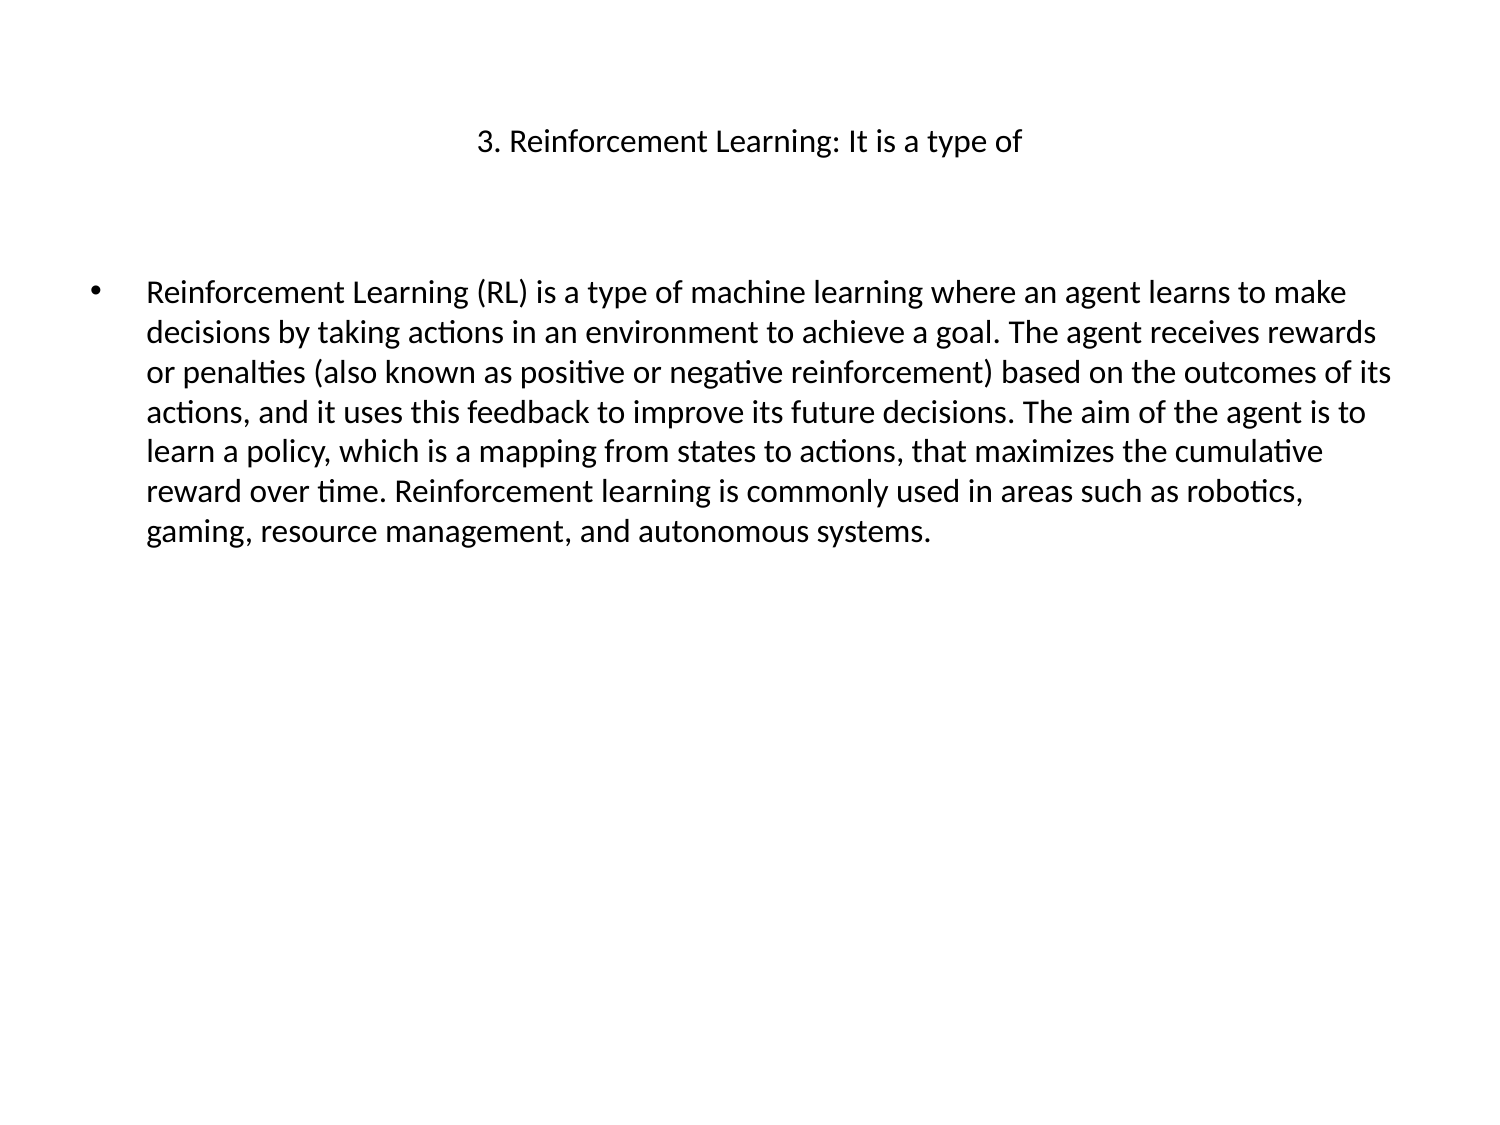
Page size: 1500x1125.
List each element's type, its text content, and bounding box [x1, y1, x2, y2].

list Reinforcement Learning (RL) is a type of machine learning where an agent learns to make decisions by taking actions in an environment to achieve a goal. The agent receives rewards or penalties (also known as positive or negative reinforcement) based on the outcomes of its actions, and it uses this feedback to improve its future decisions. The aim of the agent is to learn a policy, which is a mapping from states to actions, that maximizes the cumulative reward over time. Reinforcement learning is commonly used in areas such as robotics, gaming, resource management, and autonomous systems. [75, 262, 1425, 1005]
title 3. Reinforcement Learning: It is a type of [75, 45, 1425, 233]
